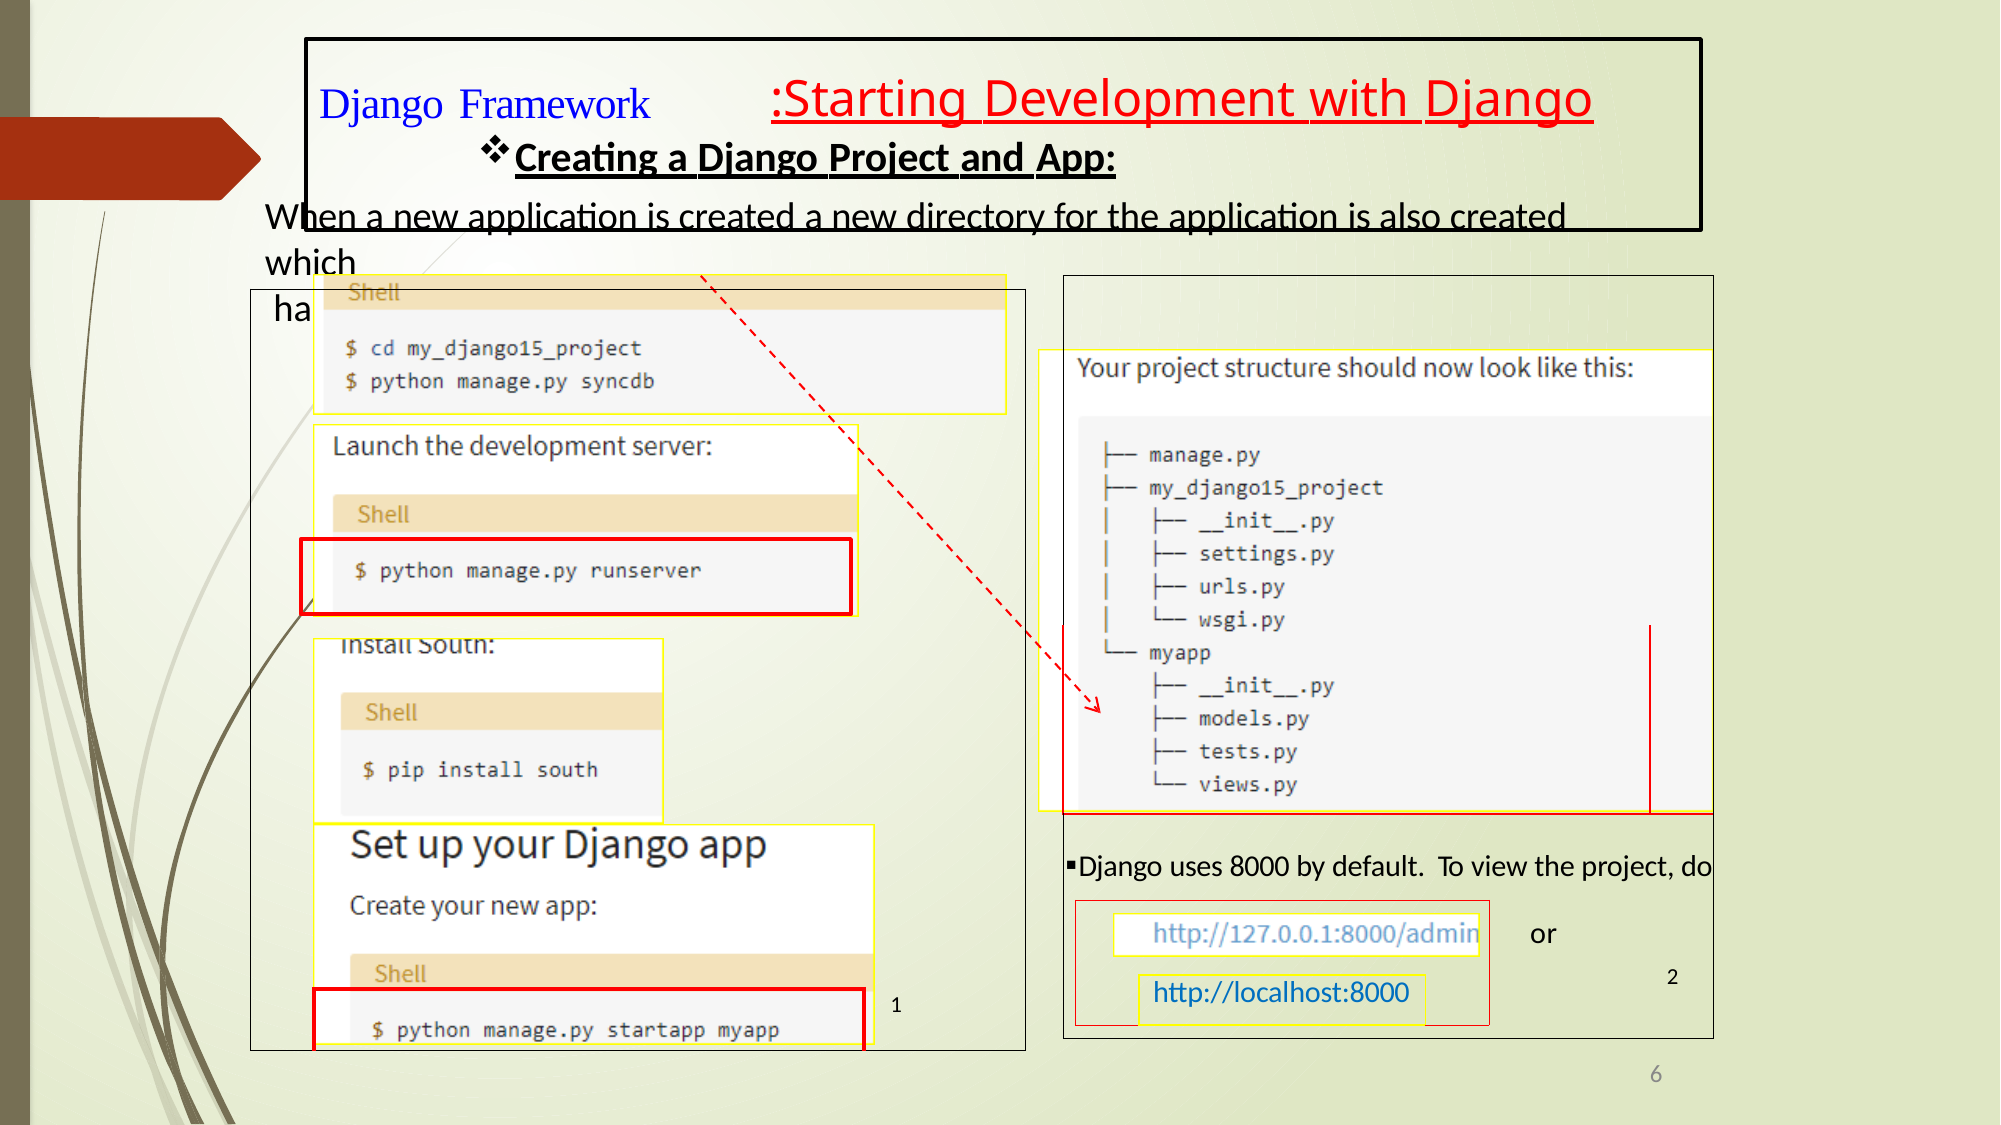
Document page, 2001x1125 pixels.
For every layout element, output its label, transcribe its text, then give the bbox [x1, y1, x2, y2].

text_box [313, 274, 1714, 812]
text_box 6 [1643, 1061, 1671, 1088]
table_cell Django uses 8000 by default. To view the project, do or 2 [1064, 818, 1713, 1038]
picture [313, 812, 876, 1046]
text_box [300, 539, 307, 615]
title Django Framework :Starting Development with Django [305, 39, 1701, 230]
table_header [251, 290, 308, 989]
table_header [668, 819, 1025, 989]
table_cell [251, 989, 310, 1050]
text_box Creating a Django Project and App: When a new application is created a new directory for the application is also created which has a number of files such as, [262, 113, 1658, 289]
picture [1113, 913, 1481, 957]
table_cell 1 [879, 989, 1025, 1050]
